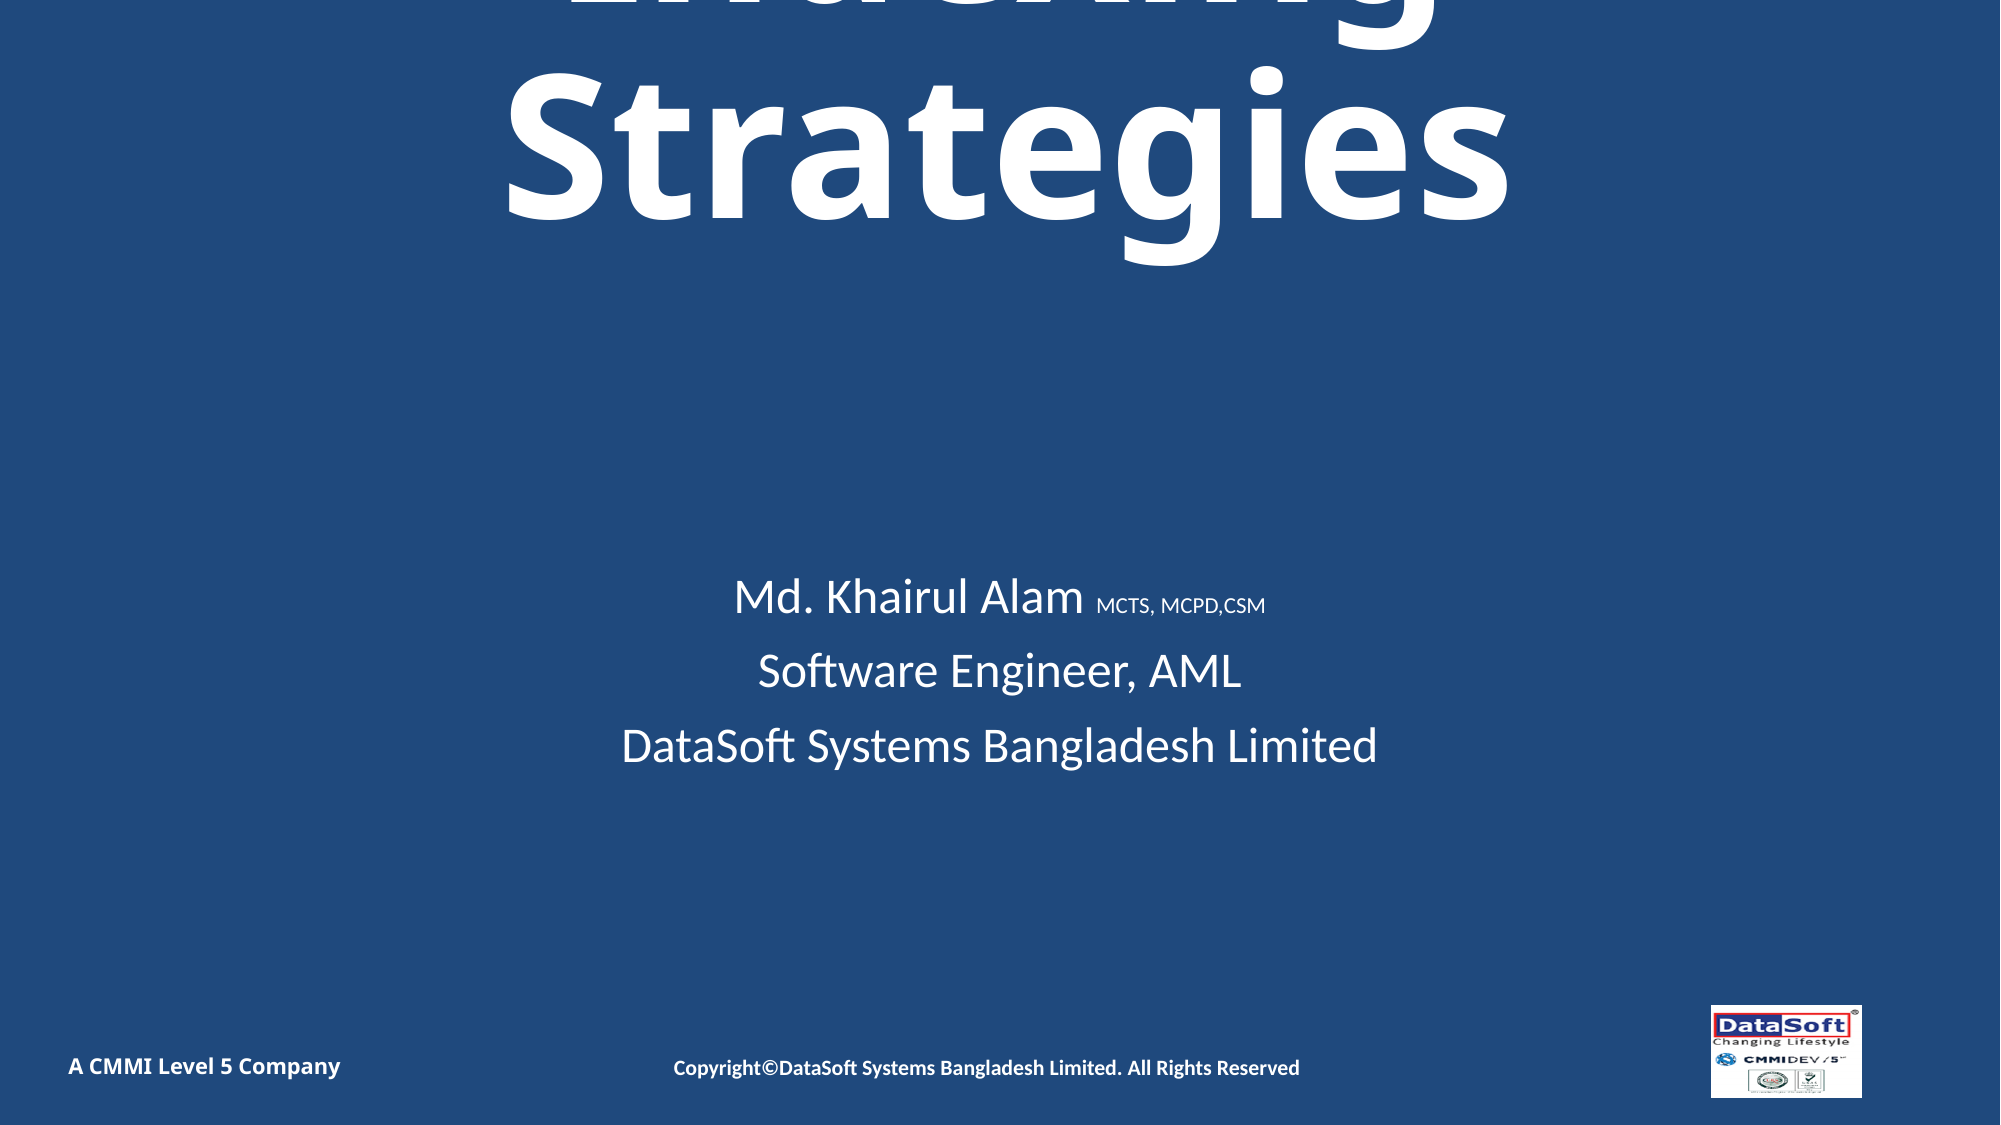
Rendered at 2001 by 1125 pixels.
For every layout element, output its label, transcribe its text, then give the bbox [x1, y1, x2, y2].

subtitle Md. Khairul Alam MCTS, MCPD,CSM Software Engineer, AML DataSoft Systems Bangladesh Limited [0, 562, 2000, 872]
picture [1711, 1005, 1862, 1098]
title Indexing Strategies [32, 21, 1983, 270]
